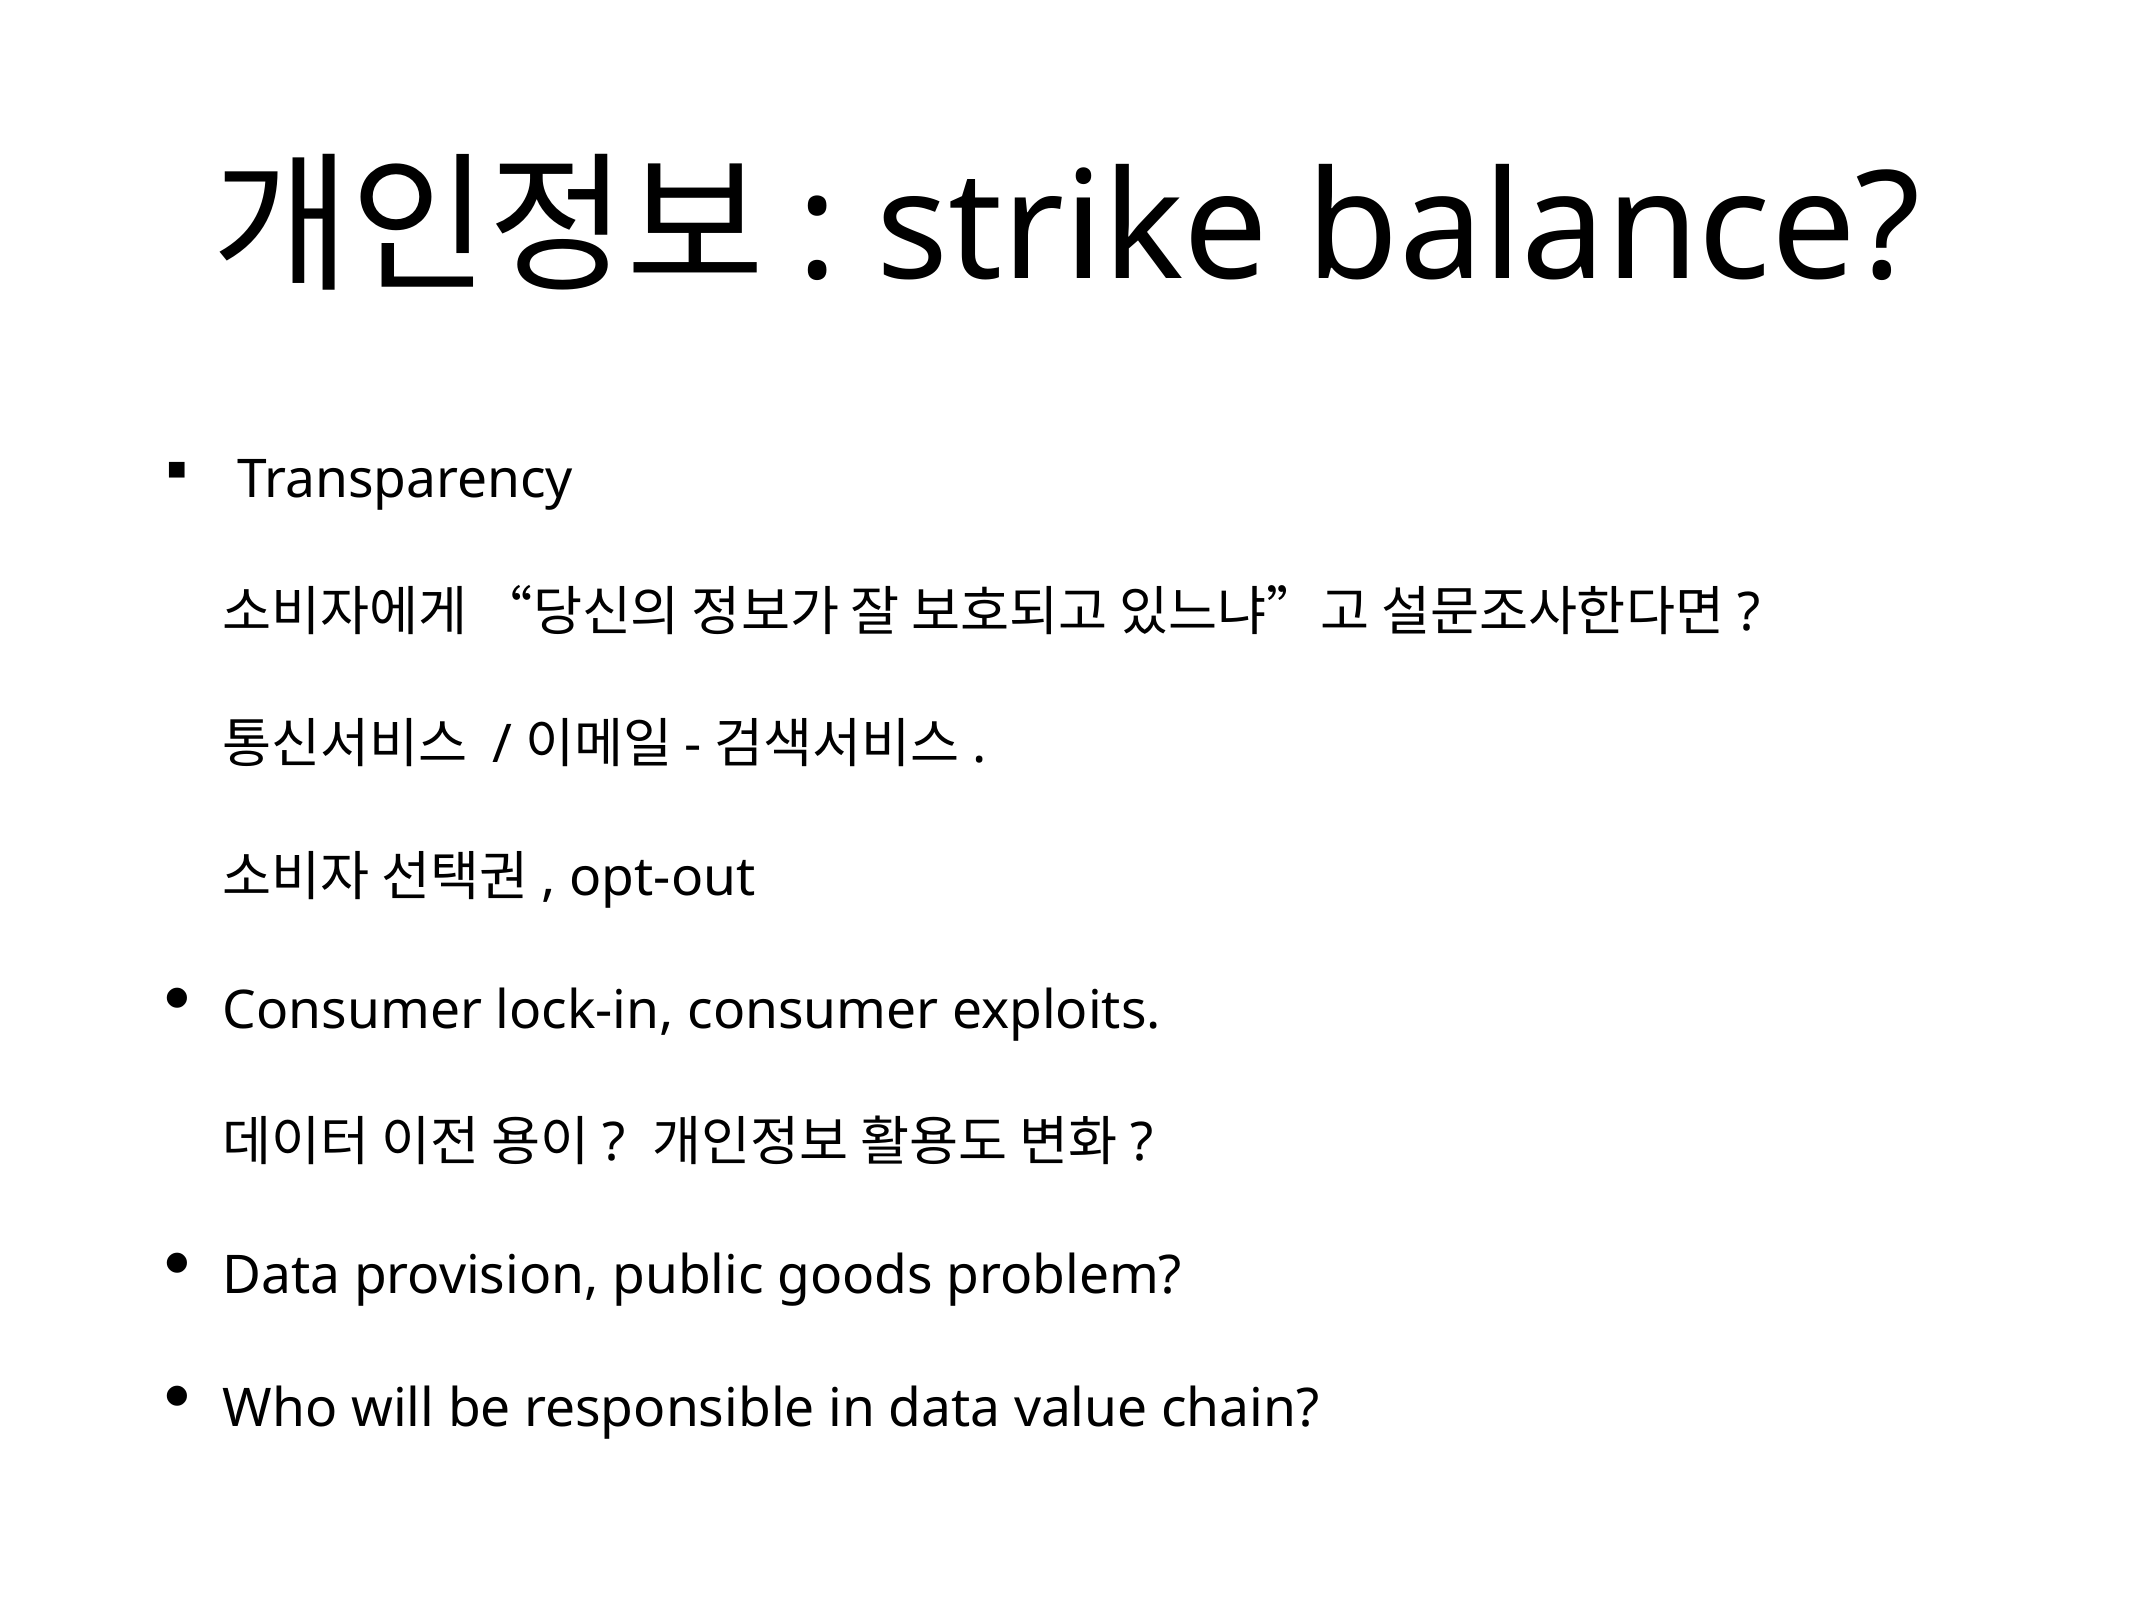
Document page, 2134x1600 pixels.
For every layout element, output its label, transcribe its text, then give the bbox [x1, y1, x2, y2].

title 개인정보: strike balance? [155, 41, 1978, 397]
list Transparency 소비자에게 “당신의 정보가 잘 보호되고 있느냐”고 설문조사한다면? 통신서비스 /이메일-검색서비스. 소비자 선택권, opt-out Consumer lock-in, consumer exploits. 데이터 이전 용이? 개인정보 활용도 변화? Data provision, public goods problem? Who will be responsible in data value chain? [155, 424, 1978, 1457]
